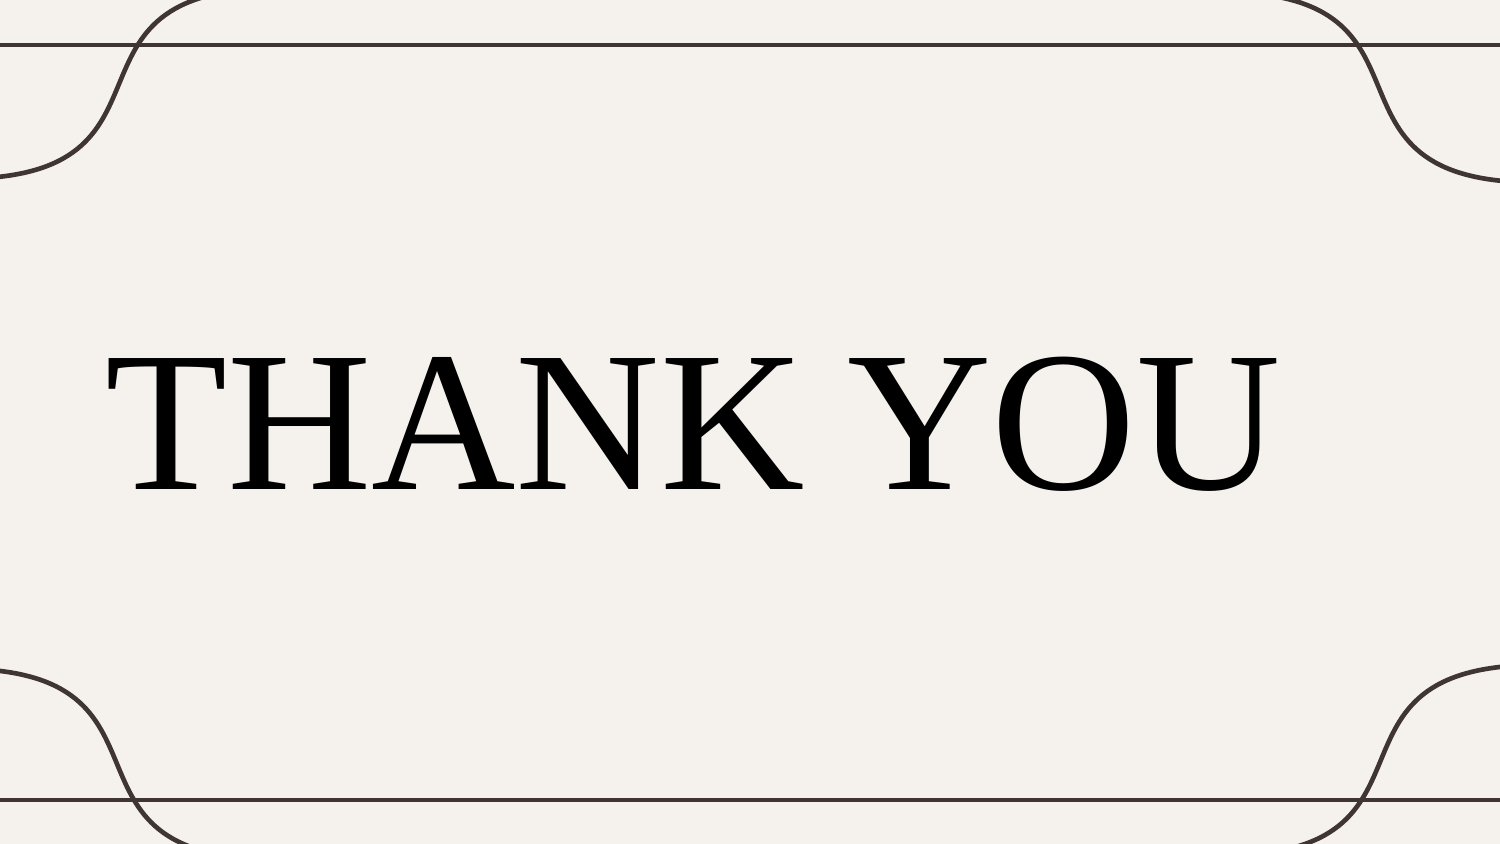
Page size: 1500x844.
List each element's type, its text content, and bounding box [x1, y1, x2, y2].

text_box THANK YOU [90, 282, 1429, 537]
